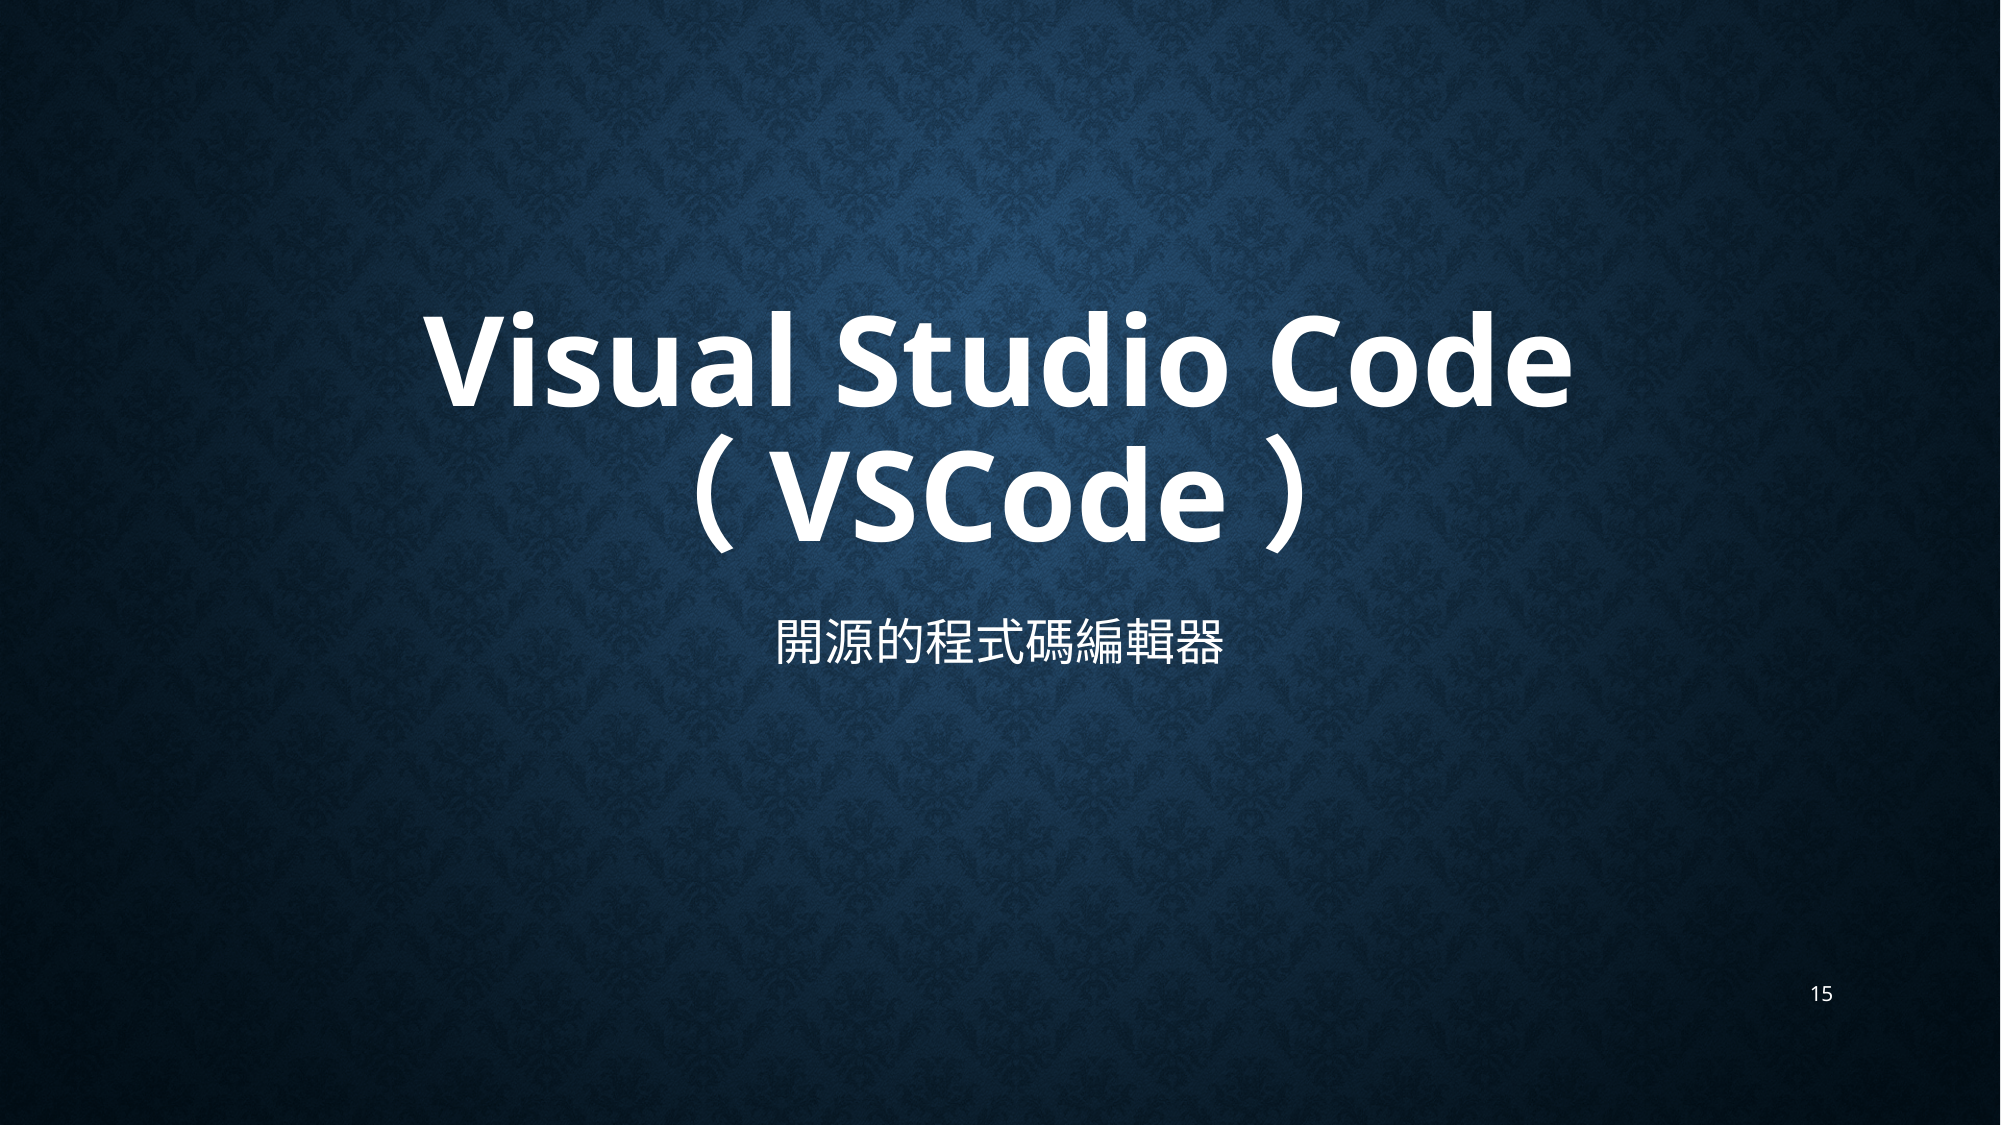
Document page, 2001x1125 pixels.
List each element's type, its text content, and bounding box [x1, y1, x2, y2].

slide_number 15 [1724, 965, 1849, 1025]
title Visual Studio Code （VSCode） [261, 184, 1739, 576]
subtitle 開源的程式碼編輯器 [261, 590, 1739, 863]
